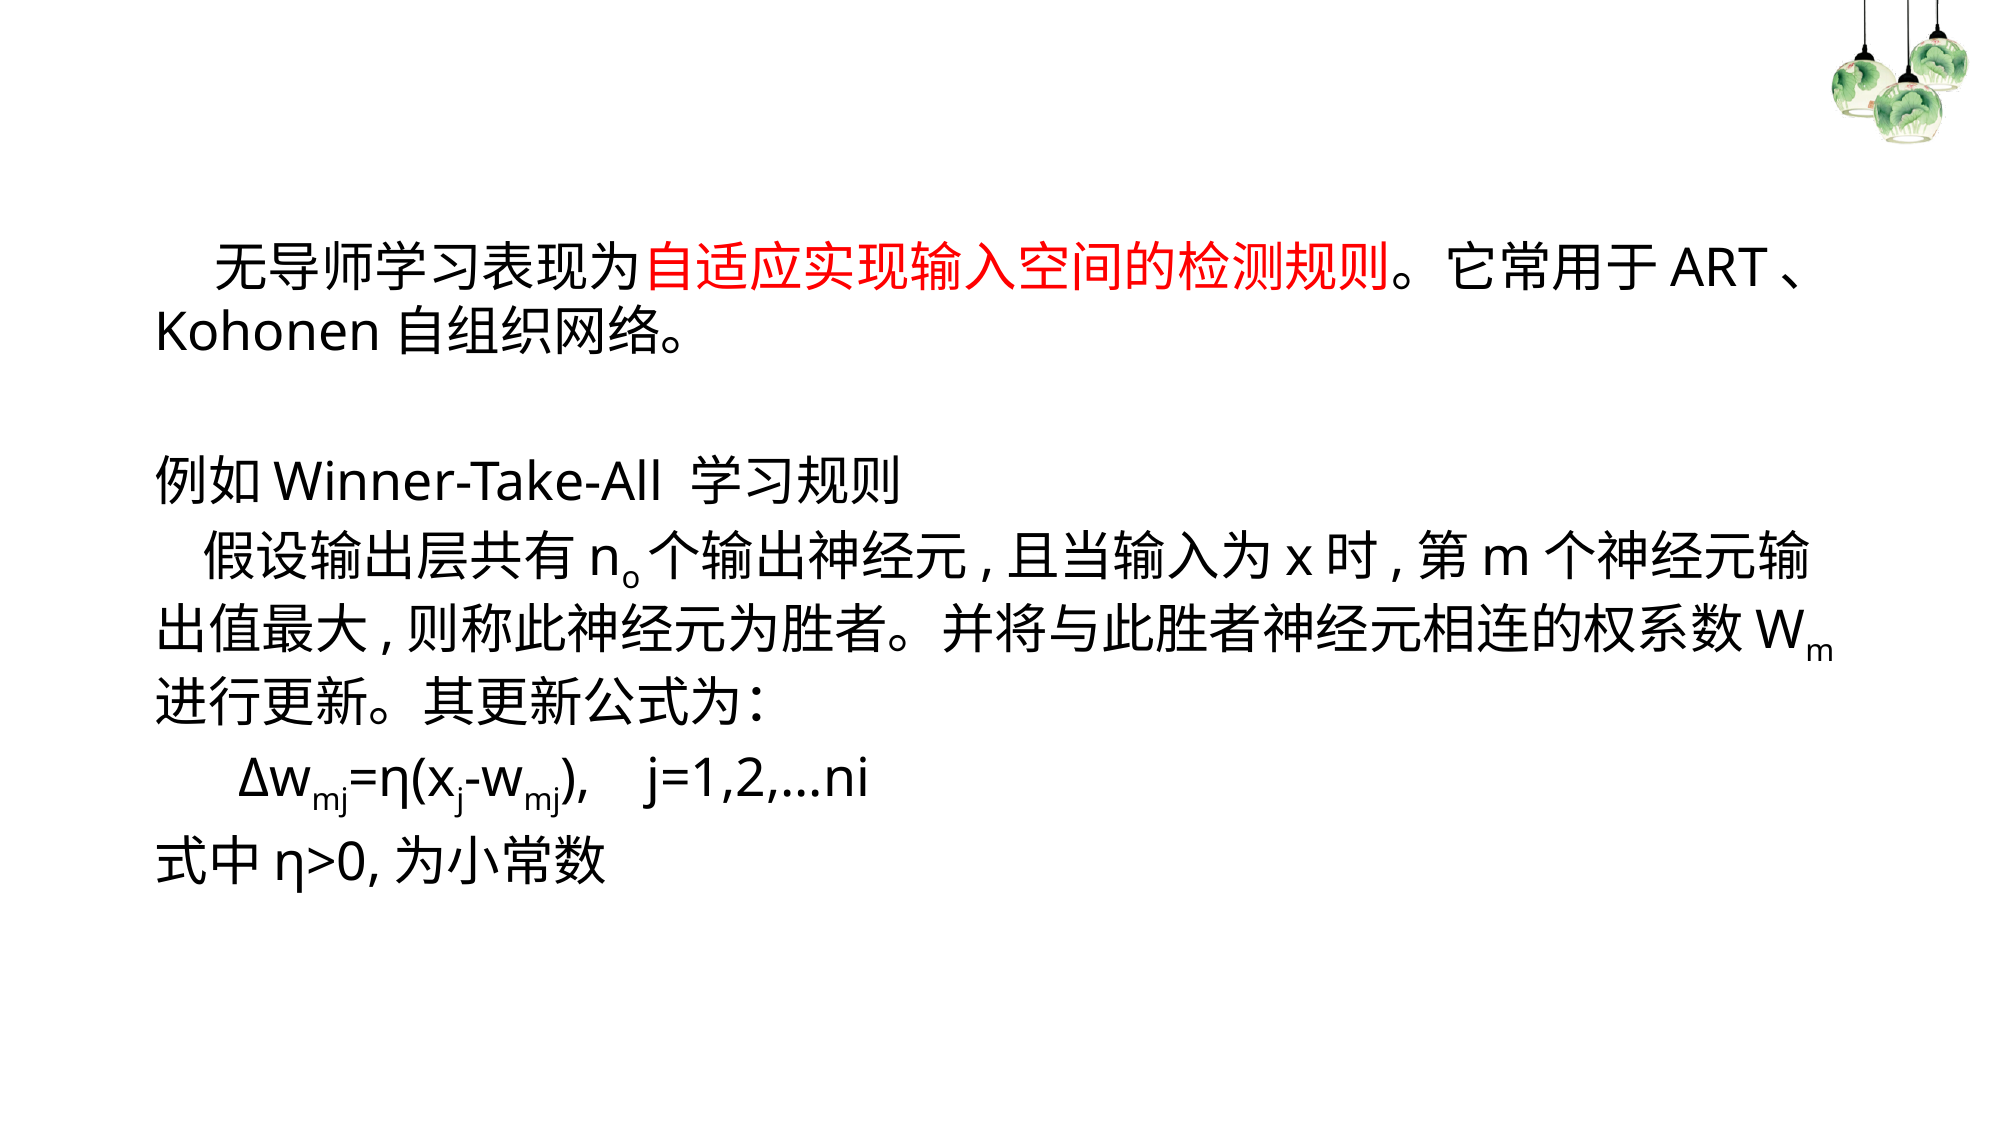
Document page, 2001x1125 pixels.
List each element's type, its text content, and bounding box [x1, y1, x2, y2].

list 无导师学习表现为自适应实现输入空间的检测规则。它常用于ART、Kohonen自组织网络。 例如Winner-Take-All 学习规则 假设输出层共有no个输出神经元,且当输入为x时,第m个神经元输出值最大,则称此神经元为胜者。并将与此胜者神经元相连的权系数Wm 进行更新。其更新公式为： Δwmj=η(xj-wmj), j=1,2,...ni 式中η>0,为小常数 [139, 224, 1855, 901]
picture [1830, 0, 1970, 146]
